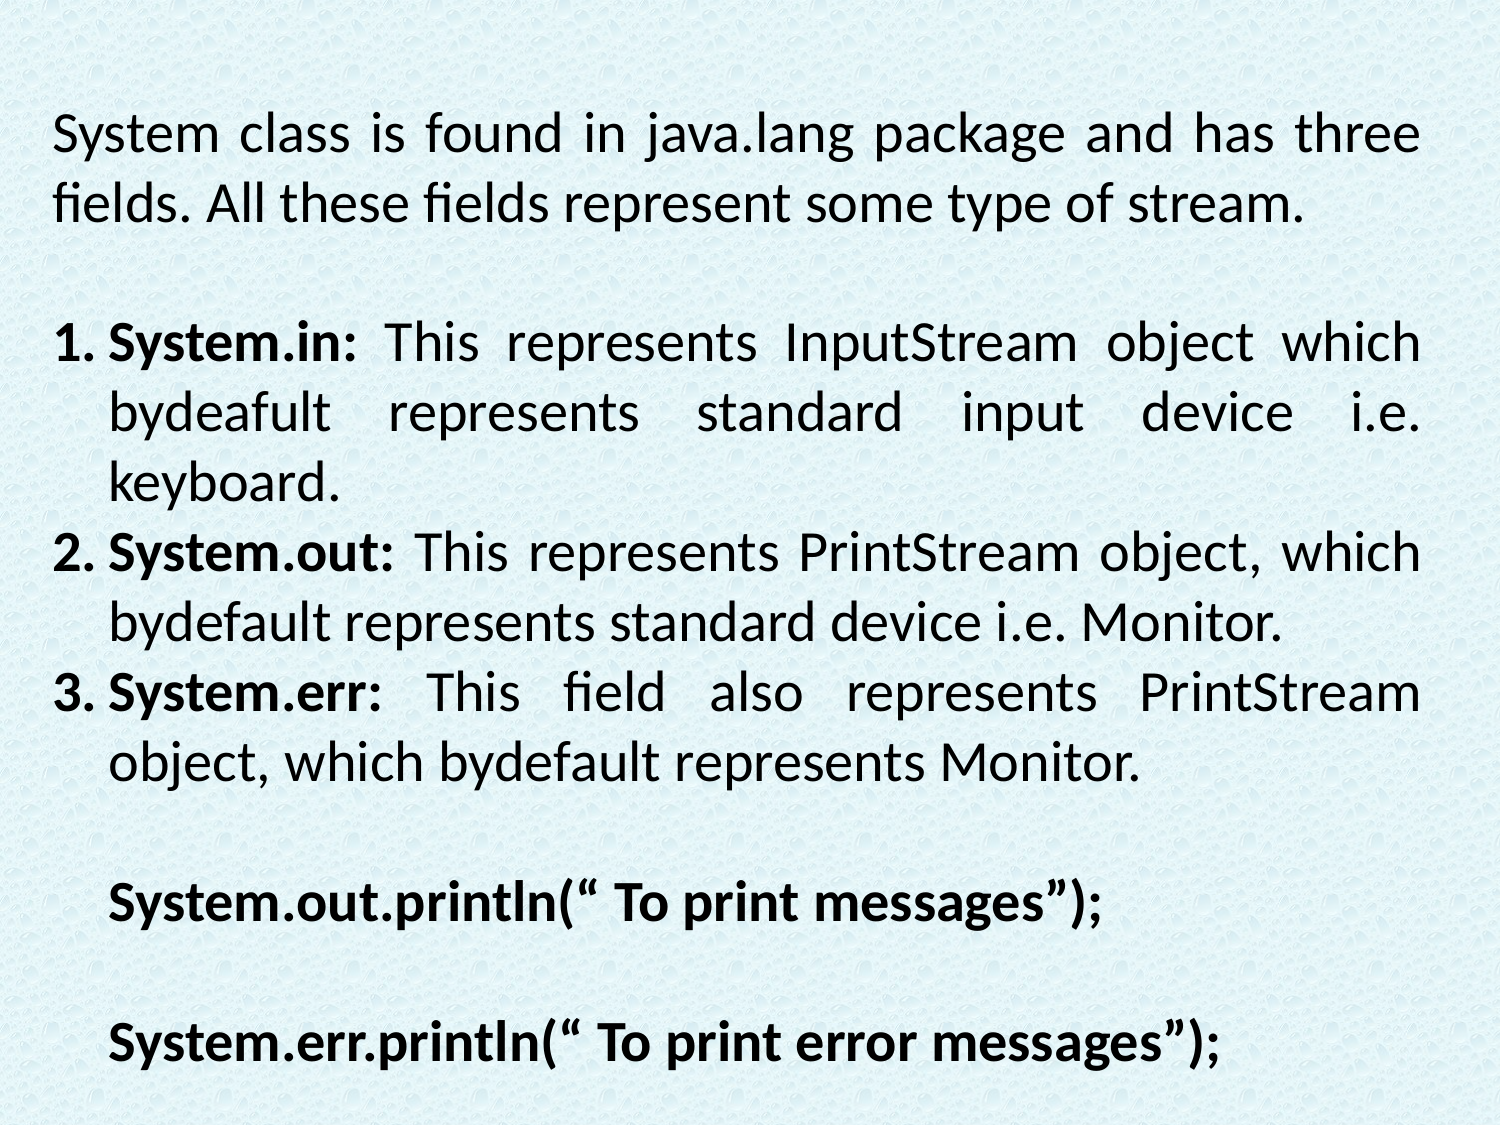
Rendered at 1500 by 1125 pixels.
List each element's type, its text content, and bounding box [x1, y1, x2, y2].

text_box System class is found in java.lang package and has three fields. All these fields represent some type of stream. System.in: This represents InputStream object which bydeafult represents standard input device i.e. keyboard. System.out: This represents PrintStream object, which bydefault represents standard device i.e. Monitor. System.err: This field also represents PrintStream object, which bydefault represents Monitor. System.out.println(“ To print messages”); System.err.println(“ To print error messages”); [37, 86, 1438, 1081]
